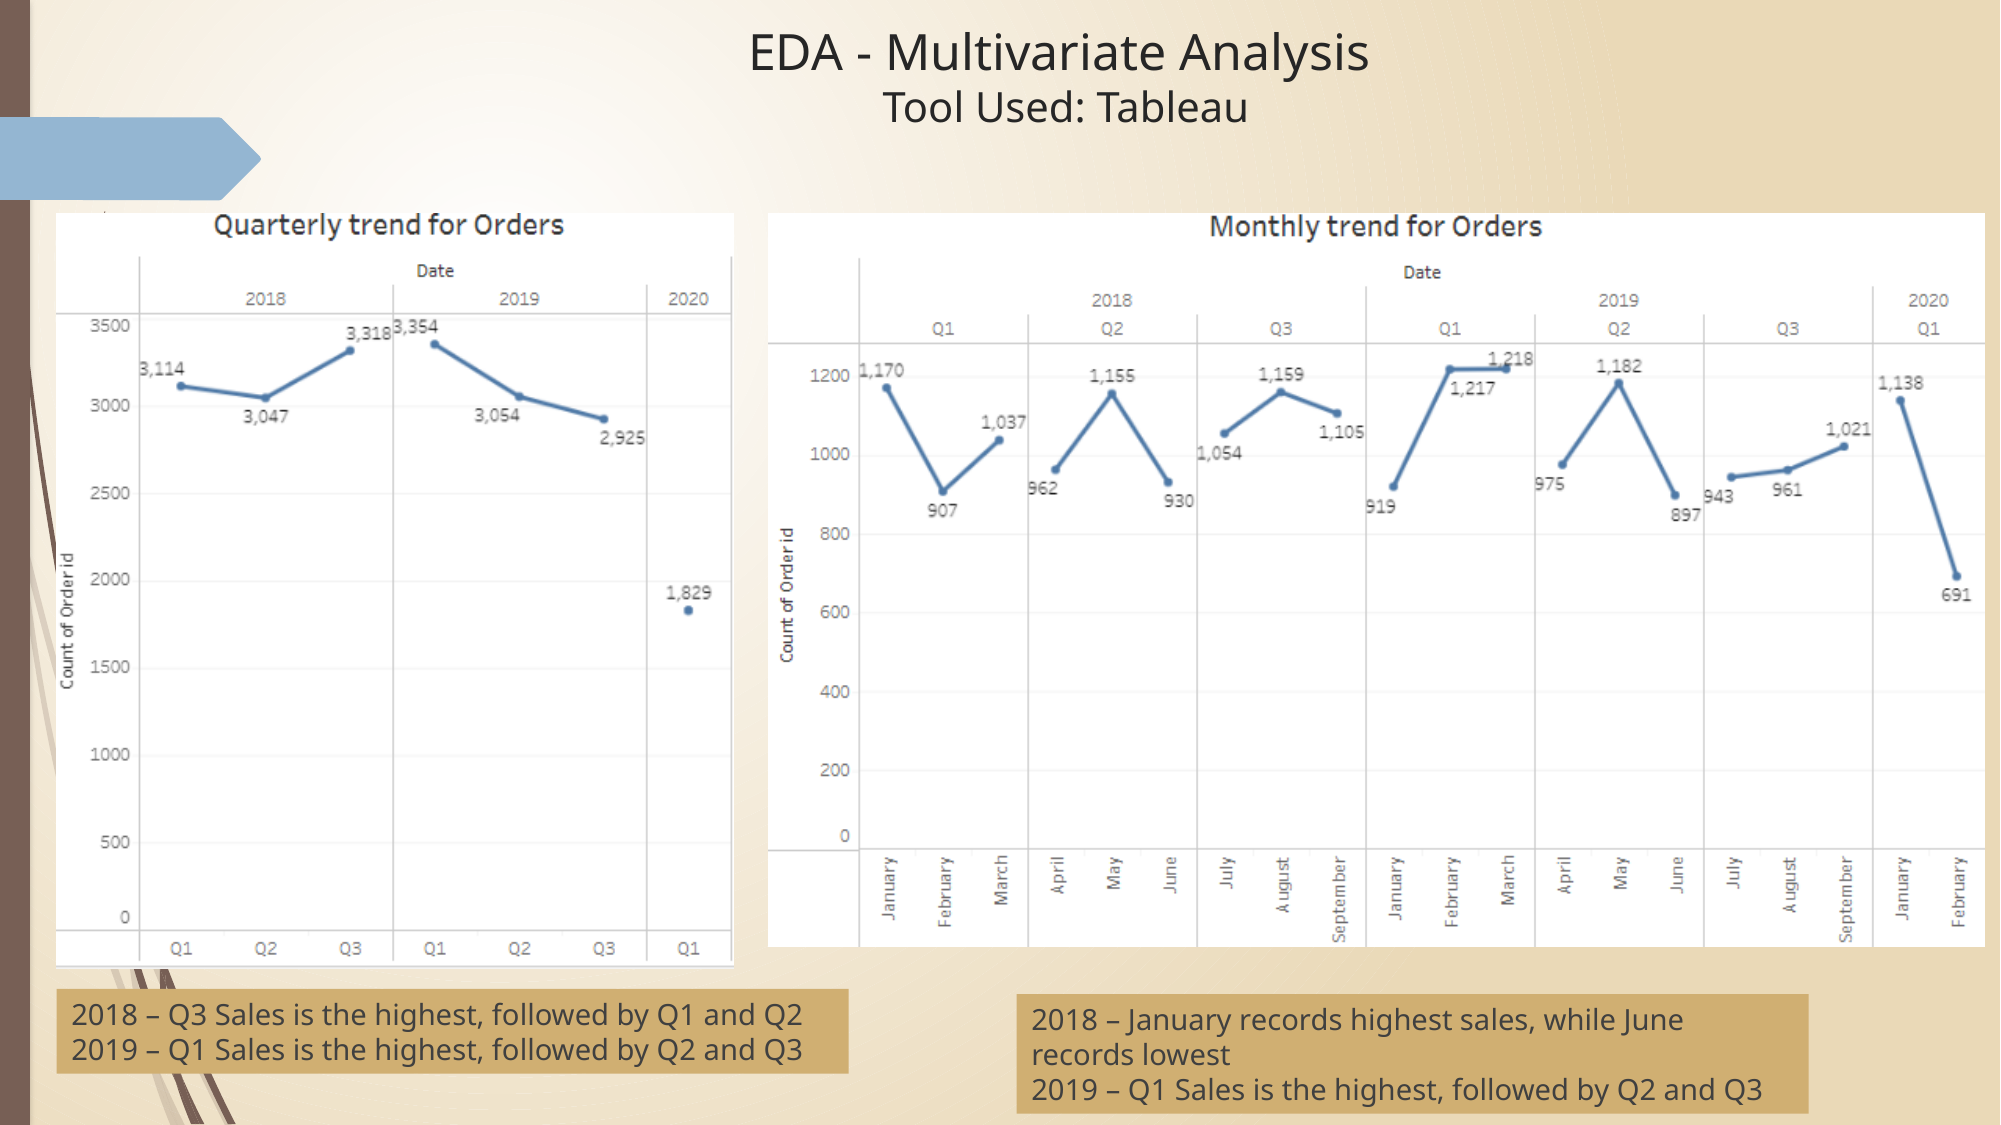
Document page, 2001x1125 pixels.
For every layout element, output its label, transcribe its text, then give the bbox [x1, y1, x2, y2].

picture [768, 213, 1985, 947]
picture [56, 213, 734, 969]
text_box EDA - Multivariate Analysis Tool Used: Tableau [677, 13, 1454, 146]
text_box 2018 – January records highest sales, while June records lowest 2019 – Q1 Sales is the highest, followed by Q2 and Q3 [1016, 994, 1809, 1114]
text_box 2018 – Q3 Sales is the highest, followed by Q1 and Q2 2019 – Q1 Sales is the highest, followed by Q2 and Q3 [56, 988, 849, 1074]
